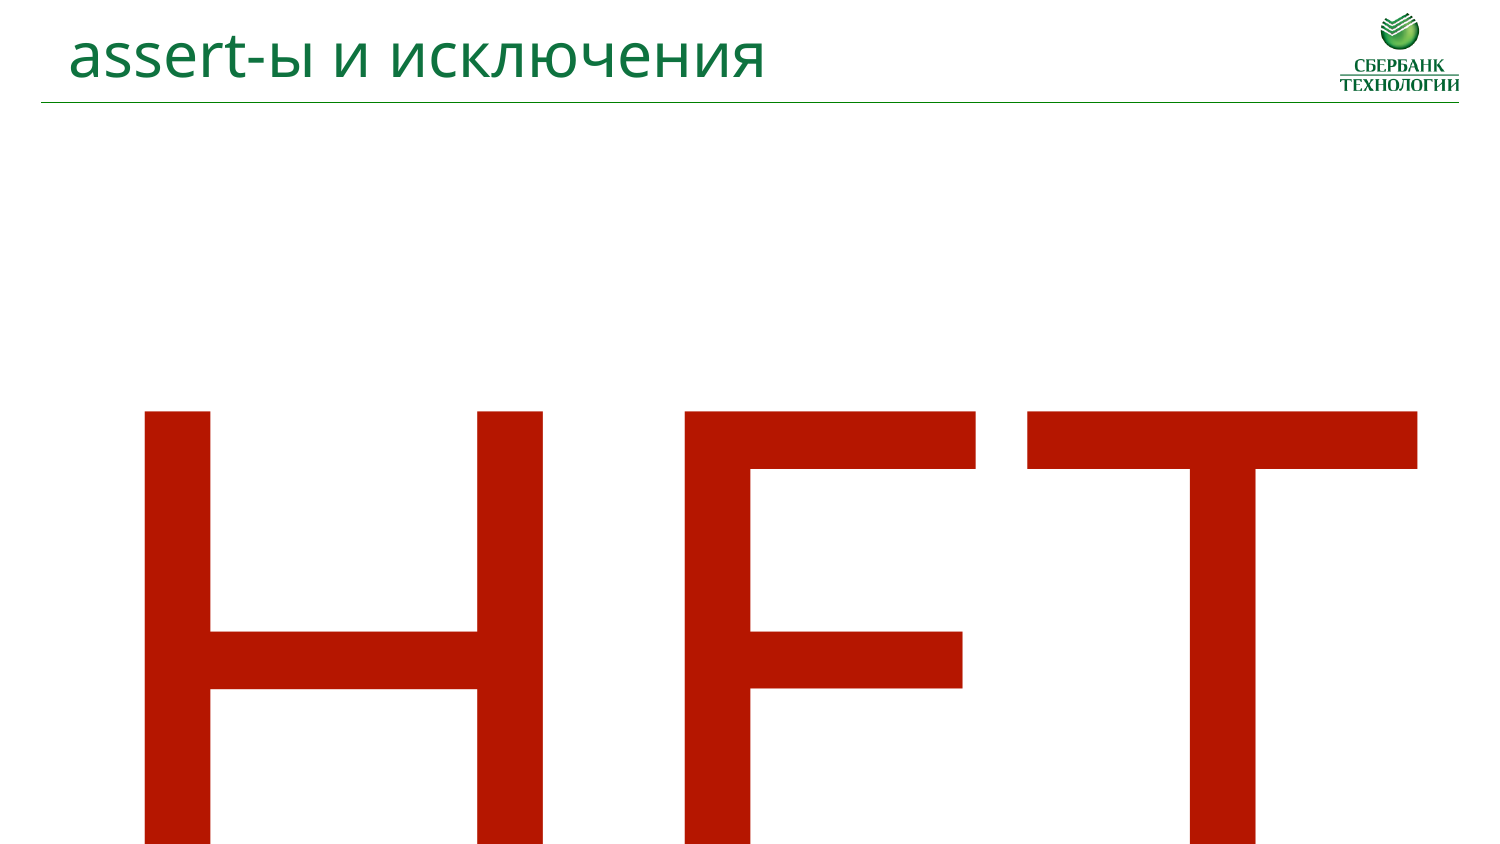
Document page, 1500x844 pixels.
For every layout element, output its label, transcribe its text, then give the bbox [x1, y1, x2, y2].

text_box НЕТ [64, 0, 1436, 844]
picture [1436, 13, 1459, 91]
